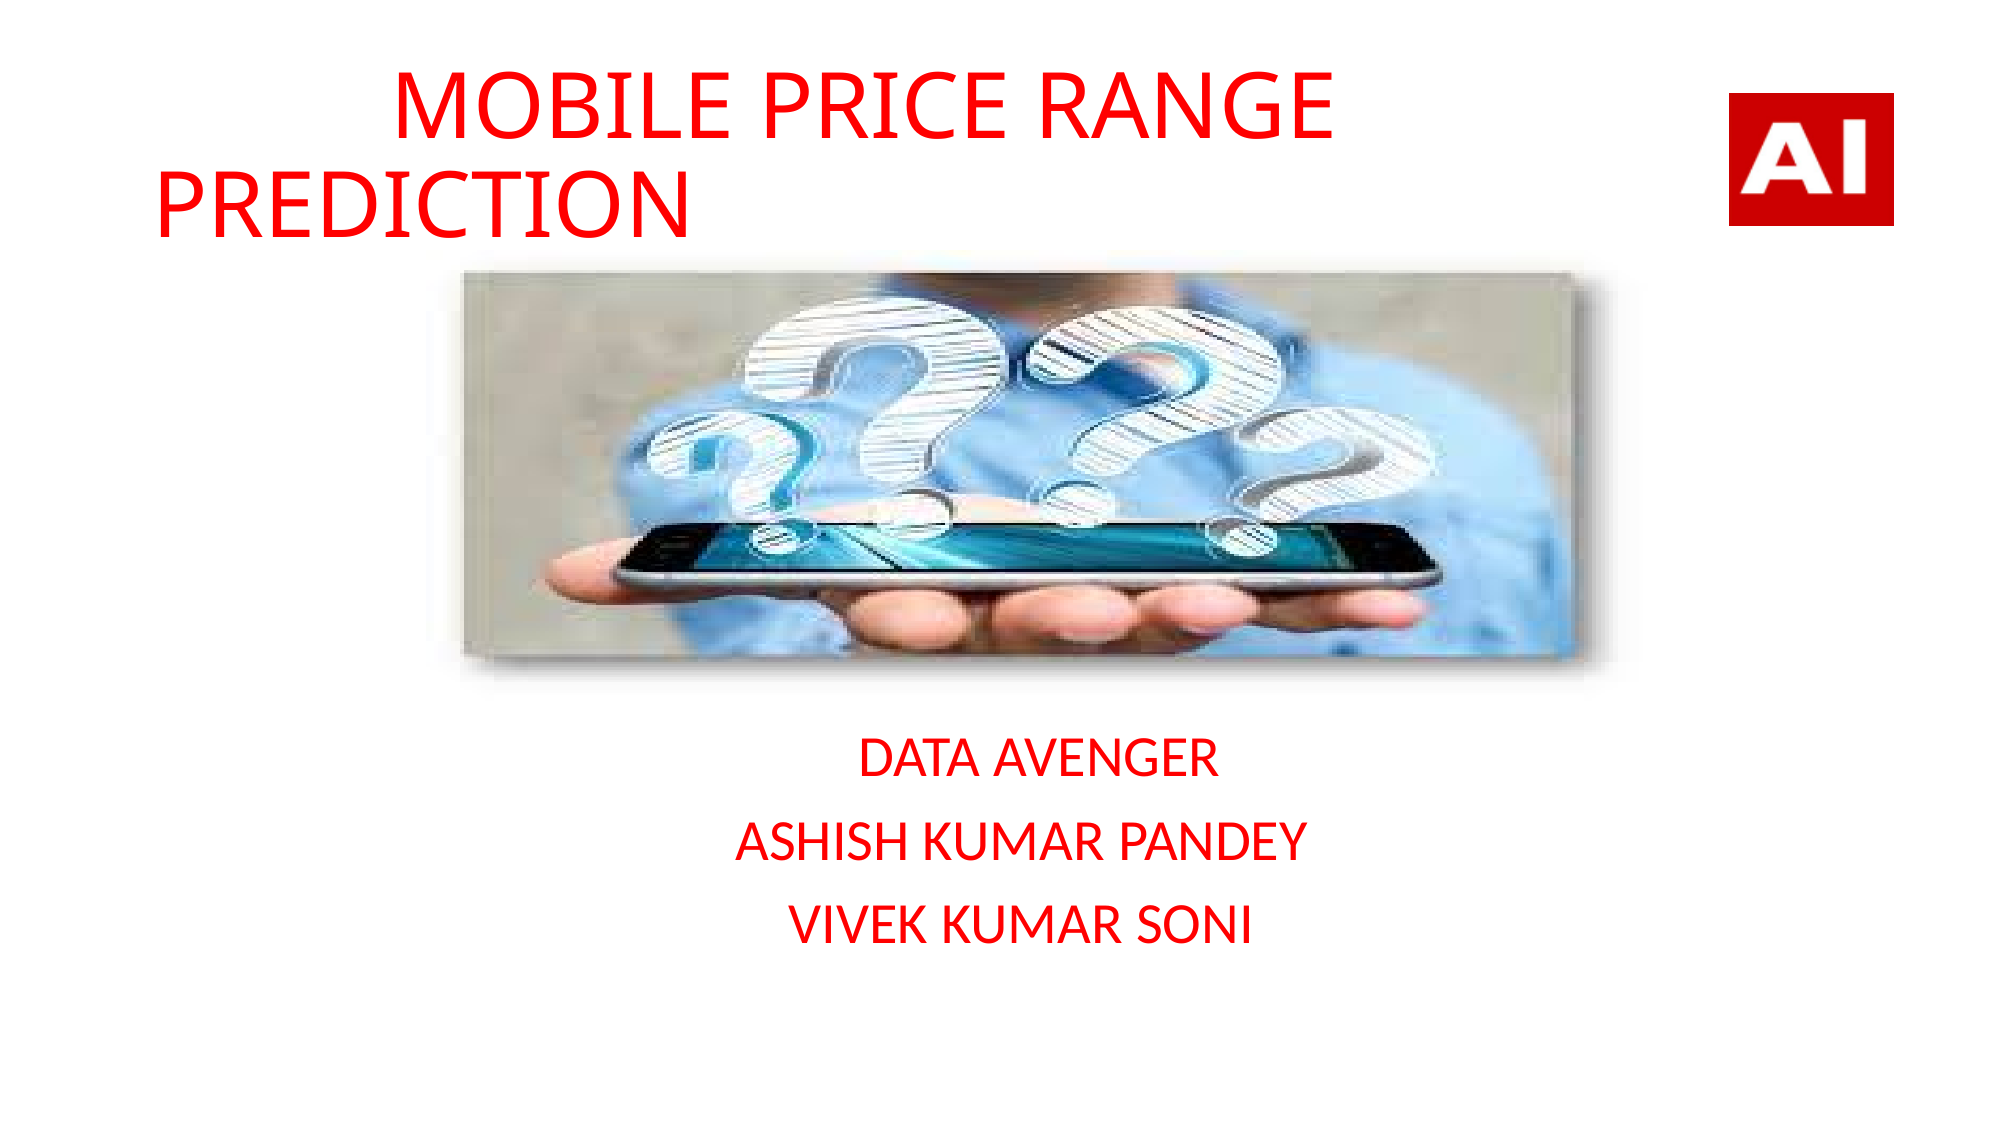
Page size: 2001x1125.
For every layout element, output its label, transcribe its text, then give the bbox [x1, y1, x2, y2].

picture [426, 250, 1648, 701]
picture [1729, 93, 1894, 226]
list DATA AVENGER ASHISH KUMAR PANDEY VIVEK KUMAR SONI [137, 299, 1863, 1014]
title MOBILE PRICE RANGE PREDICTION [137, 50, 1863, 268]
